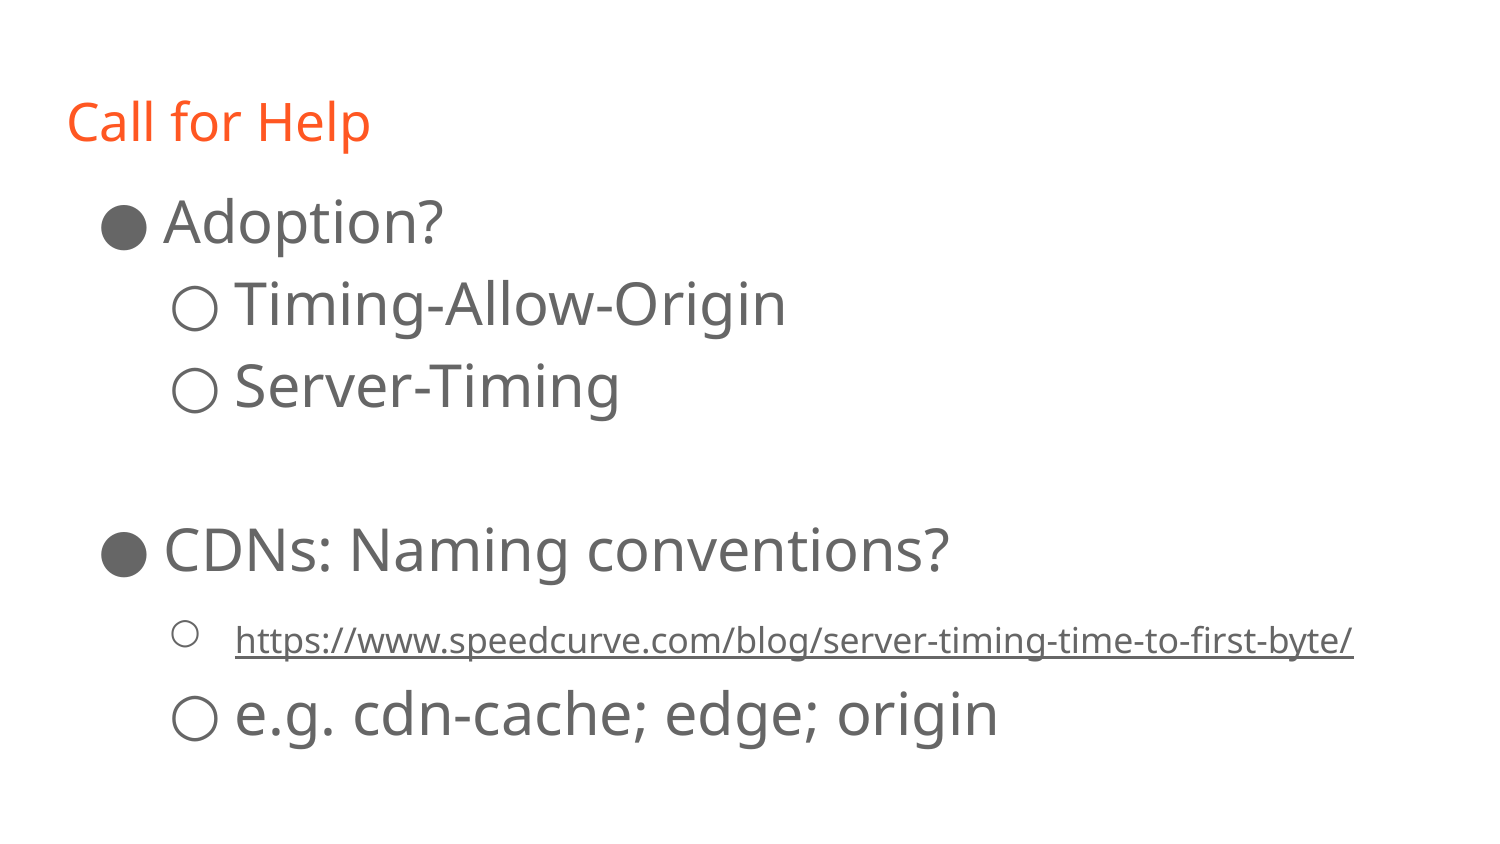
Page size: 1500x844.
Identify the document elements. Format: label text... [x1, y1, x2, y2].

title Call for Help [51, 72, 1449, 167]
list Adoption? Timing-Allow-Origin Server-Timing CDNs: Naming conventions? https://www.speedcurve.com/blog/server-timing-time-to-first-byte/ e.g. cdn-cache; edge; origin [77, 167, 1427, 773]
